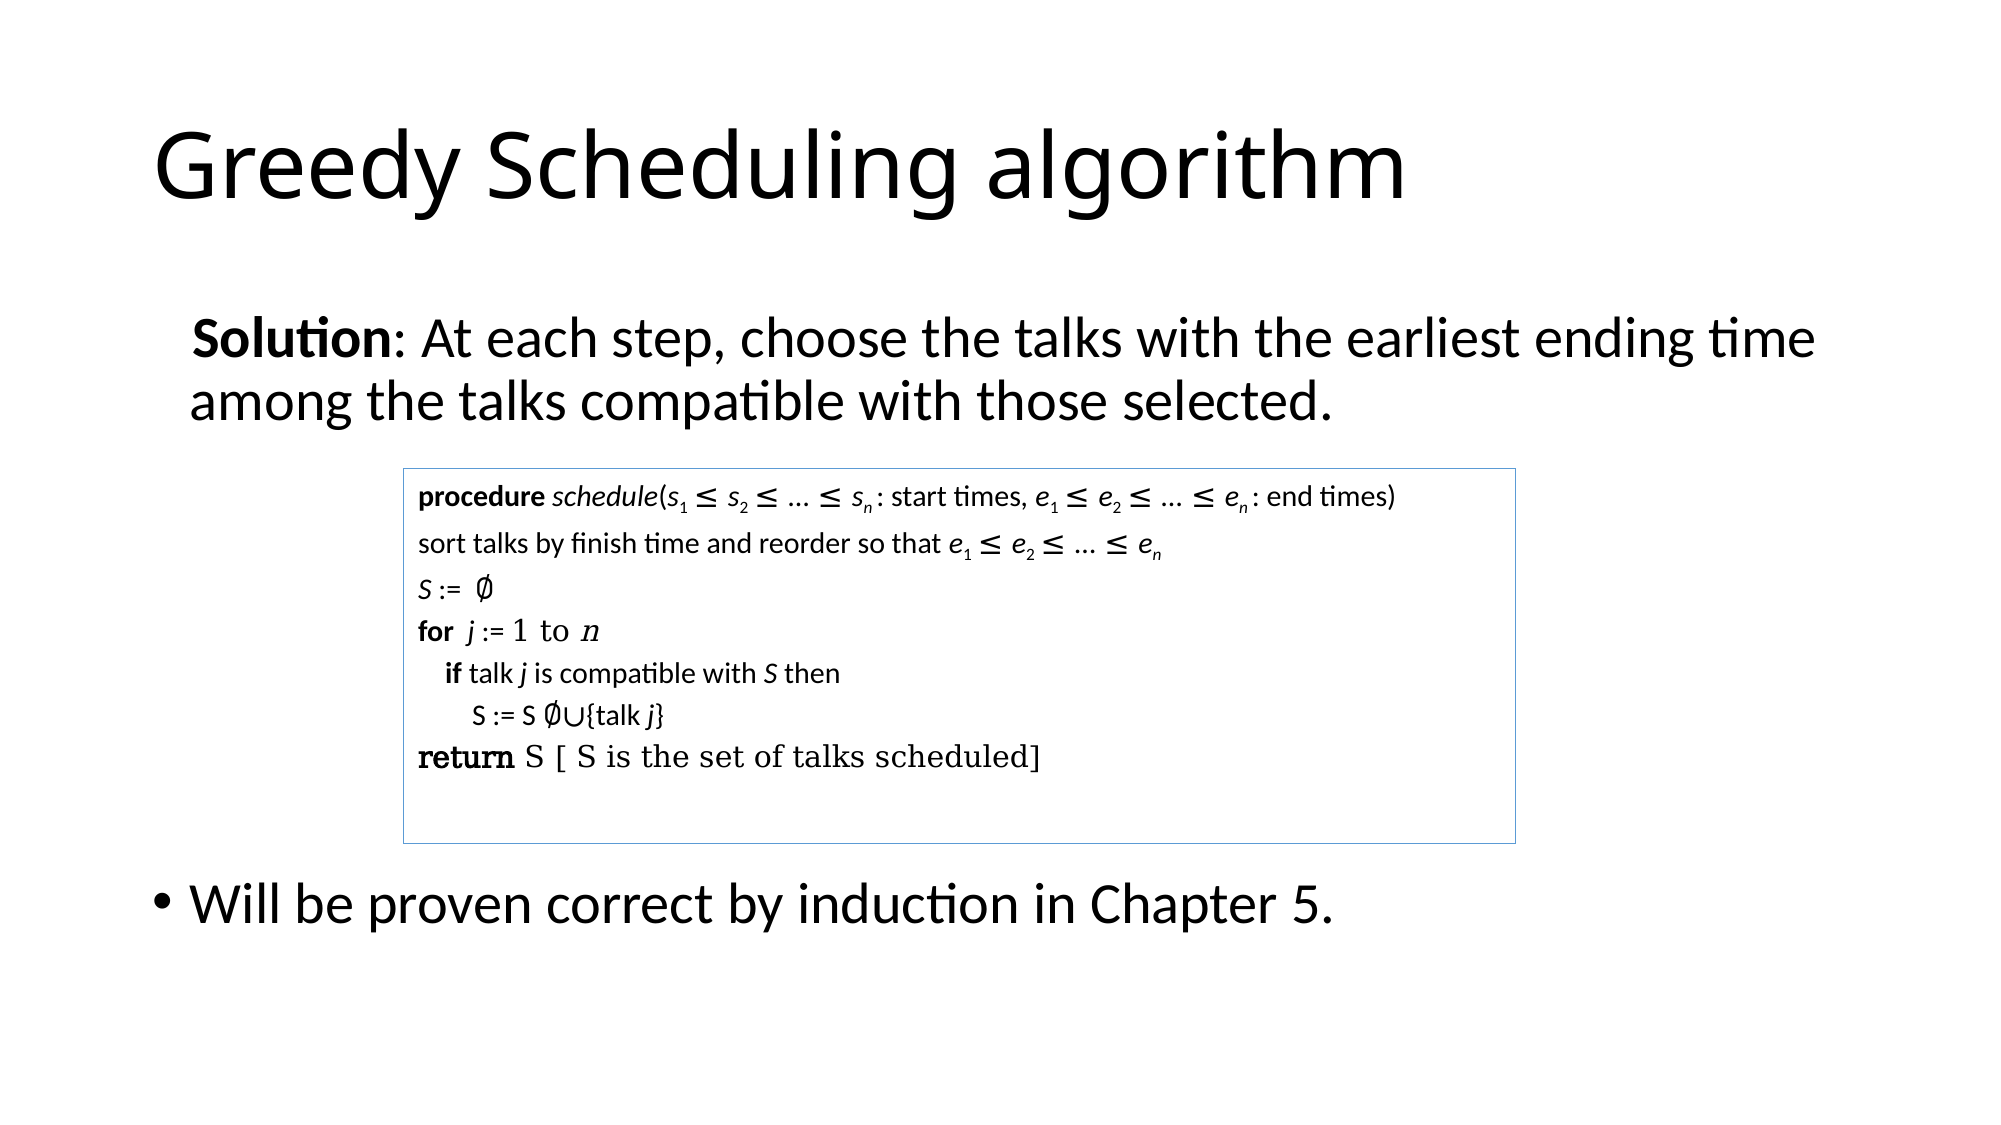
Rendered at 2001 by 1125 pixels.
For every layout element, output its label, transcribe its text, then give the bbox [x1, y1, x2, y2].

text_box procedure schedule(s1 ≤ s2 ≤ … ≤ sn : start times, e1 ≤ e2 ≤ … ≤ en : end times) sort talks by finish time and reorder so that e1 ≤ e2 ≤ … ≤ en S := ∅ for j := 1 to n if talk j is compatible with S then S := S ∅∪{talk j} return S [ S is the set of talks scheduled] [403, 468, 1516, 844]
list Solution: At each step, choose the talks with the earliest ending time among the talks compatible with those selected. Will be proven correct by induction in Chapter 5. [137, 299, 1863, 1014]
title Greedy Scheduling algorithm [137, 59, 1863, 278]
